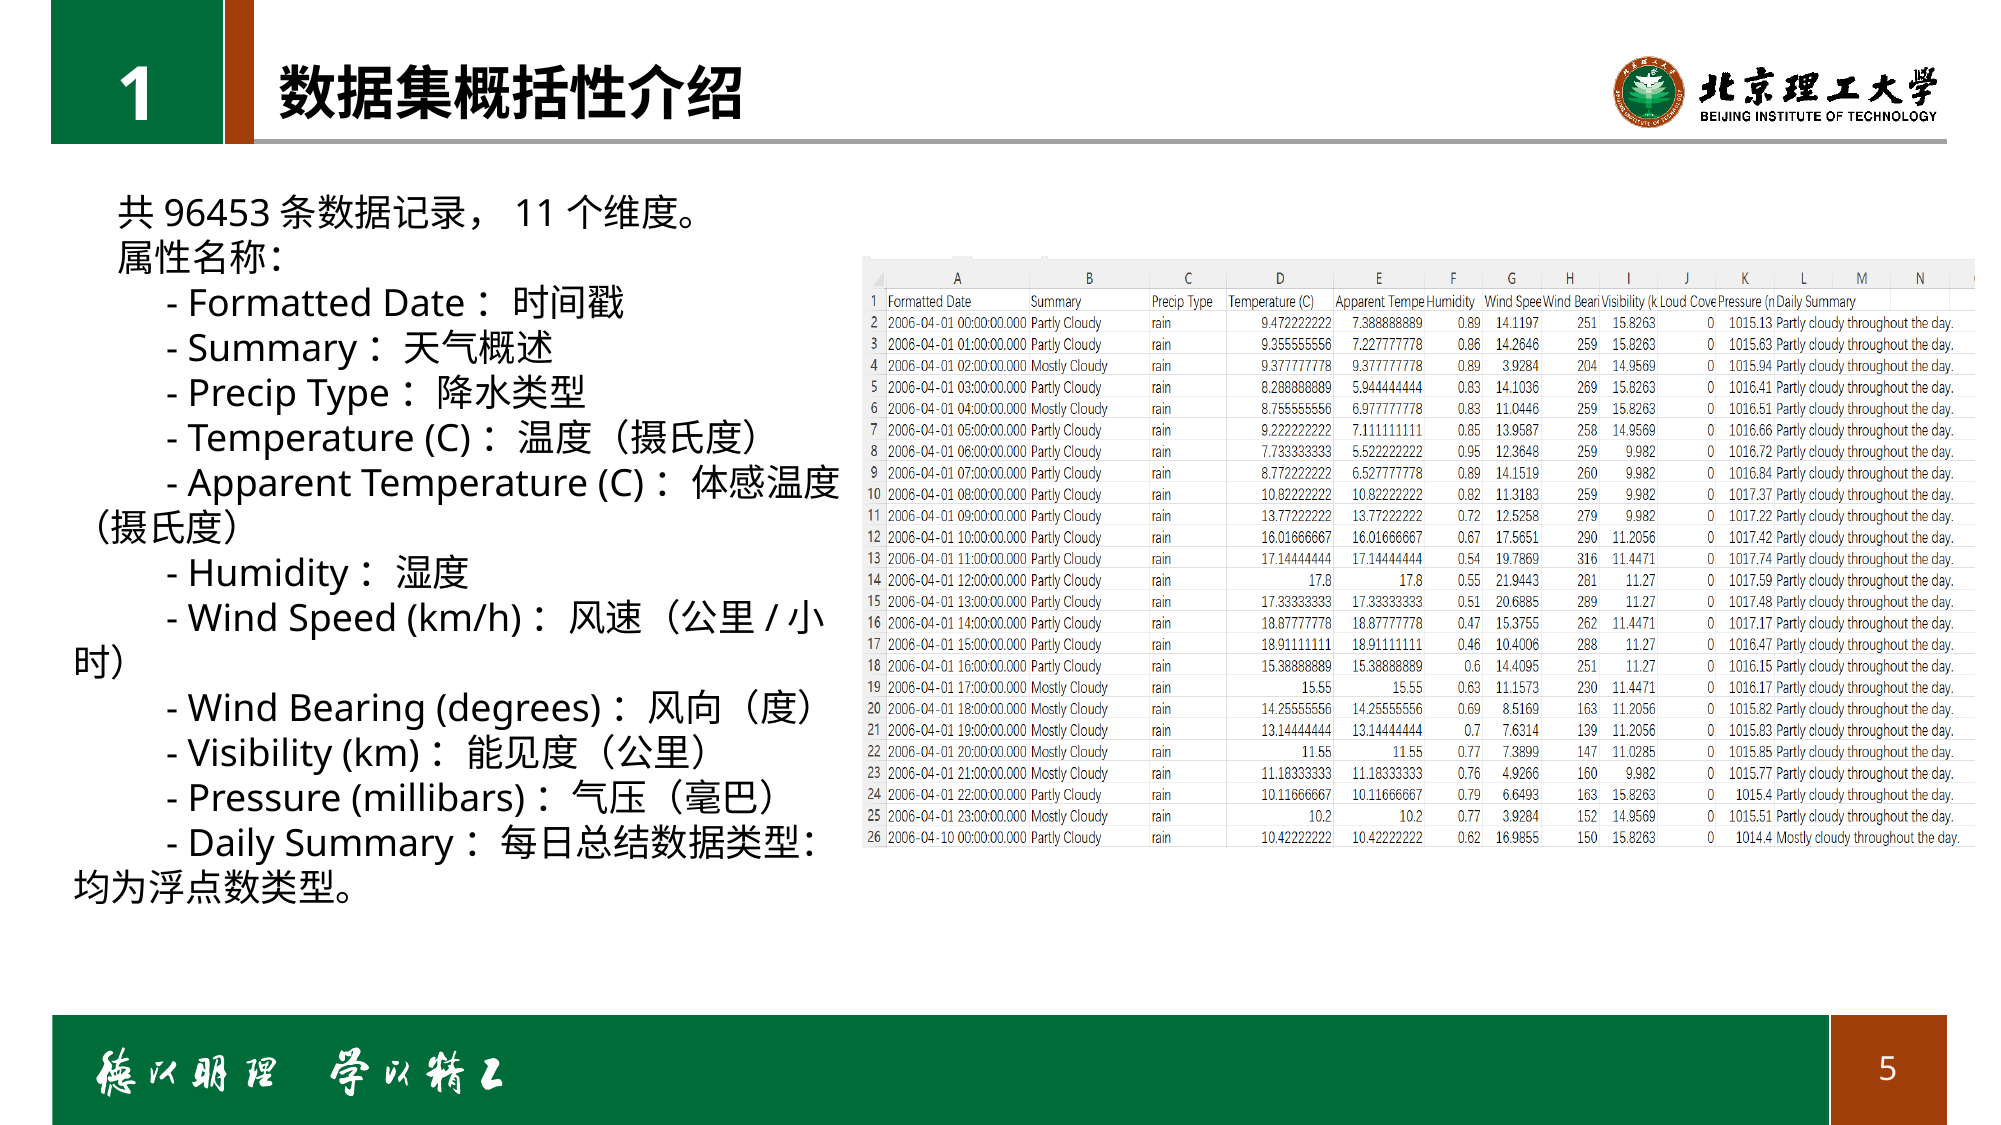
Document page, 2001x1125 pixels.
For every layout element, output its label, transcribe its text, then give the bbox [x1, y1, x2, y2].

picture [862, 256, 1975, 848]
text_box 共96453条数据记录，11个维度。 属性名称： - Formatted Date：时间戳 - Summary：天气概述 - Precip Type：降水类型 - Temperature (C)：温度（摄氏度） - Apparent Temperature (C)：体感温度（摄氏度） - Humidity：湿度 - Wind Speed (km/h)：风速（公里/小时） - Wind Bearing (degrees)：风向（度） - Visibility (km)：能见度（公里） - Pressure (millibars)：气压（毫巴） - Daily Summary：每日总结数据类型：均为浮点数类型。 [58, 181, 880, 916]
picture [1682, 56, 1937, 128]
text_box 1 [58, 38, 218, 144]
title 数据集概括性介绍 [263, 56, 1682, 136]
